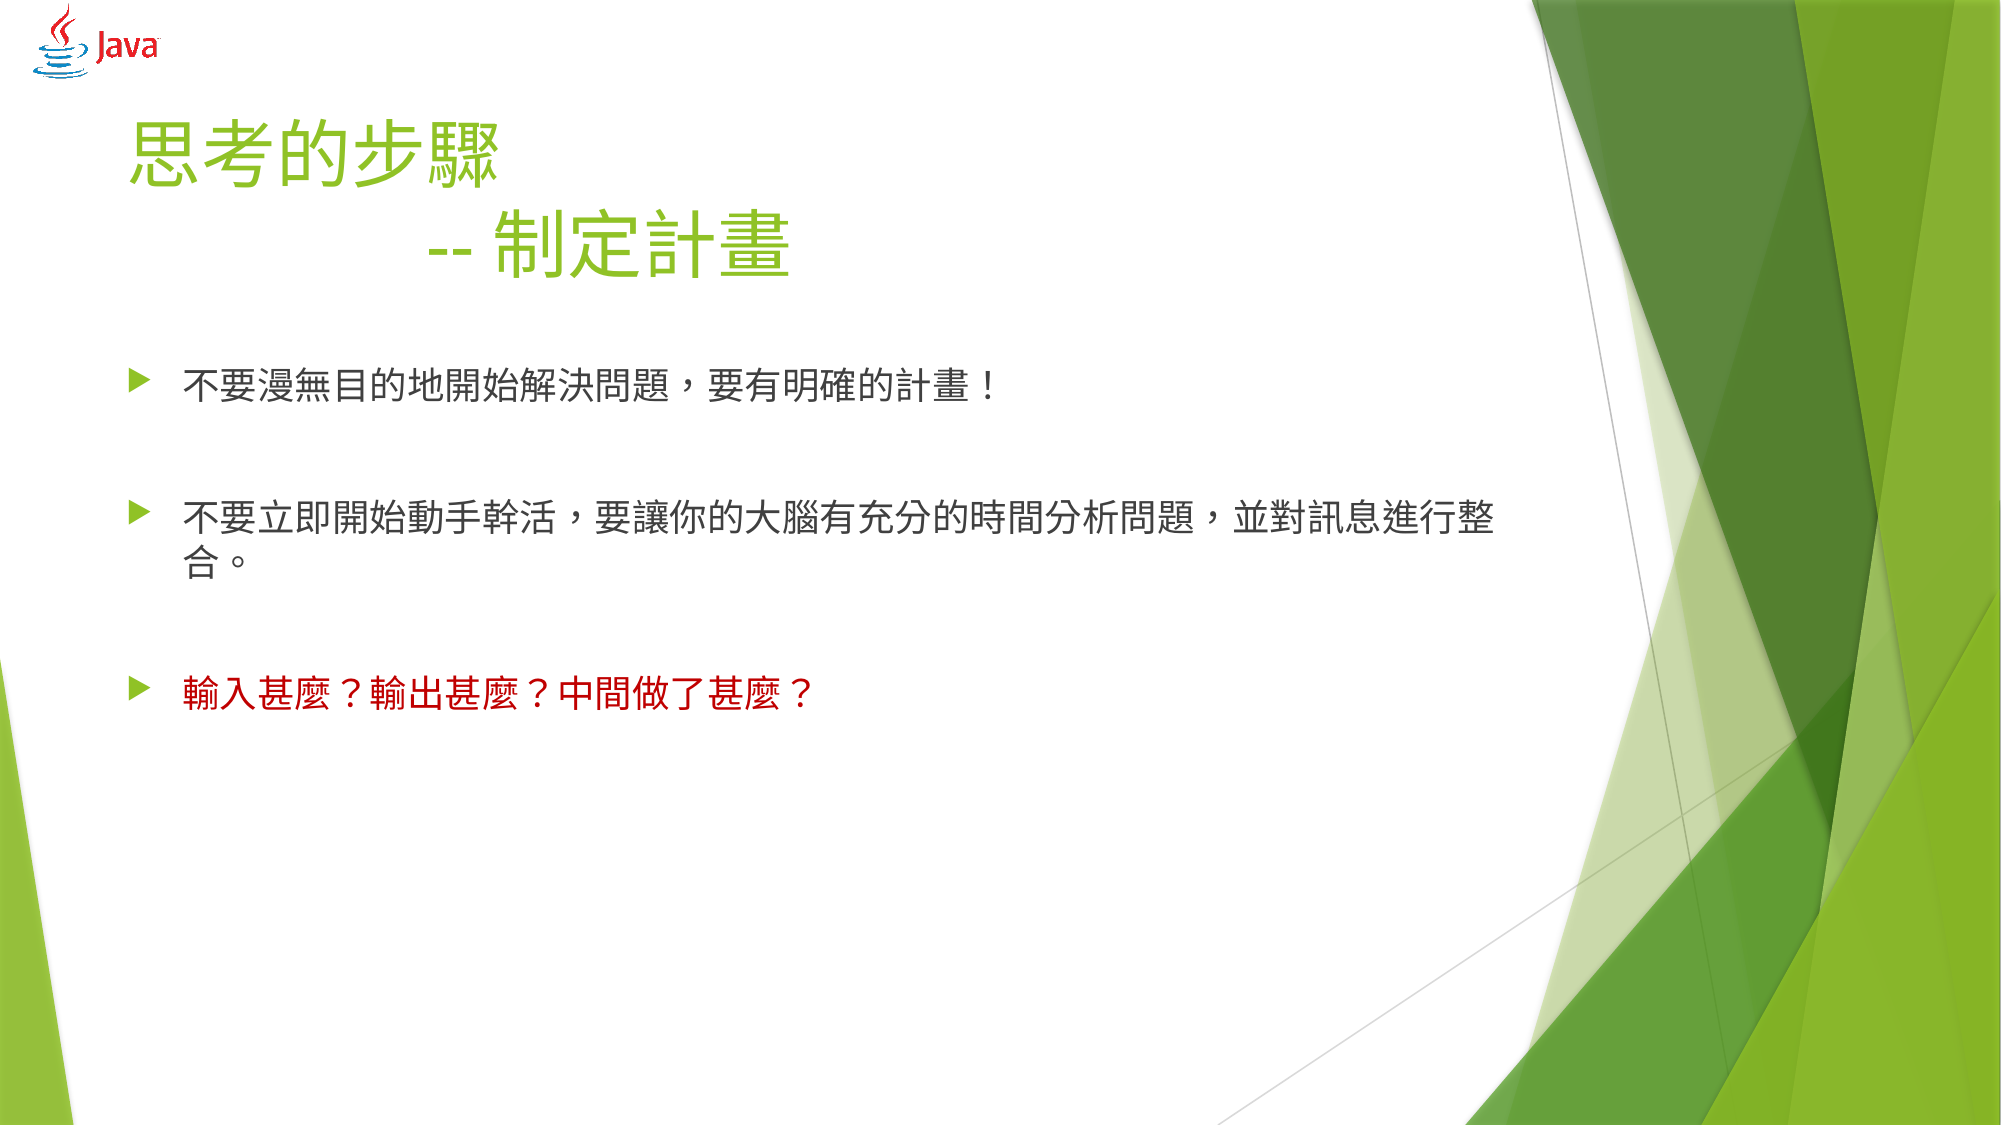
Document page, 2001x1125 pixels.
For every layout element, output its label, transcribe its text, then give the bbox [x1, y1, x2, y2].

title 思考的步驟 --制定計畫 [111, 99, 1522, 317]
picture [27, 1, 165, 79]
list 不要漫無目的地開始解決問題，要有明確的計畫！ 不要立即開始動手幹活，要讓你的大腦有充分的時間分析問題，並對訊息進行整合。 輸入甚麼？輸出甚麼？中間做了甚麼？ [111, 354, 1522, 992]
